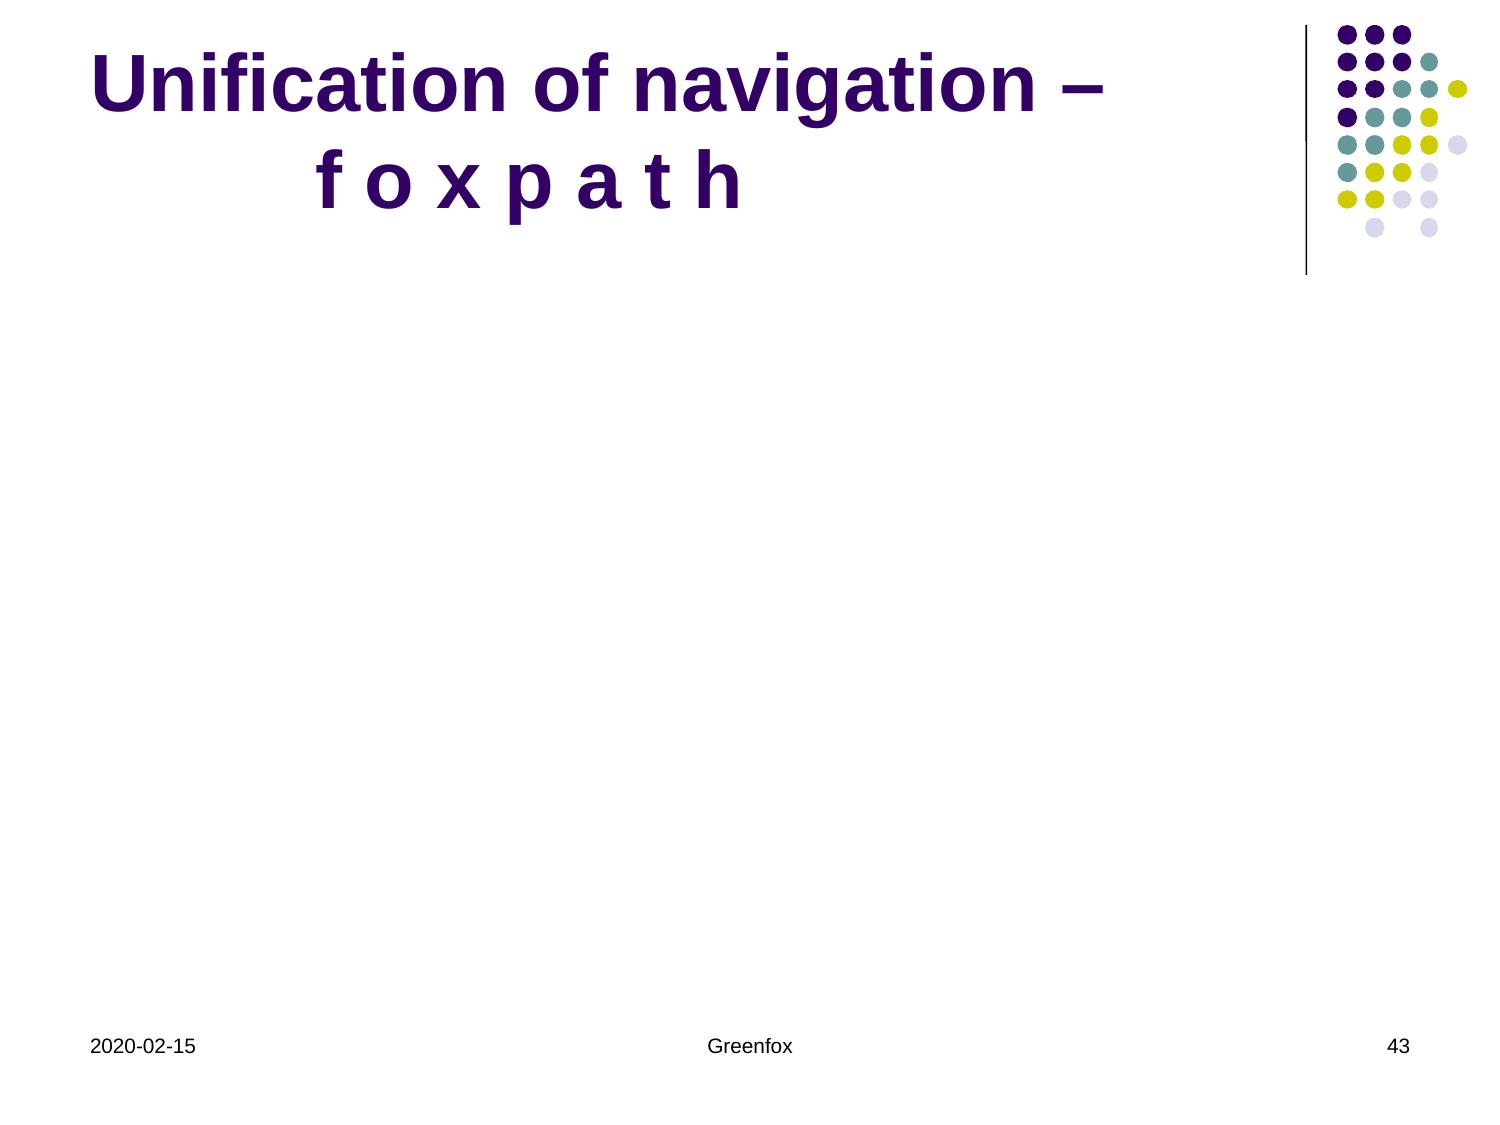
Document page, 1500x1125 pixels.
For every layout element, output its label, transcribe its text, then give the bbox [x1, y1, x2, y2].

title Unification of navigation – f o x p a t h [75, 20, 1313, 233]
footer Greenfox [478, 1025, 1022, 1100]
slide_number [75, 1025, 425, 1100]
slide_number 43 [1074, 1025, 1425, 1100]
